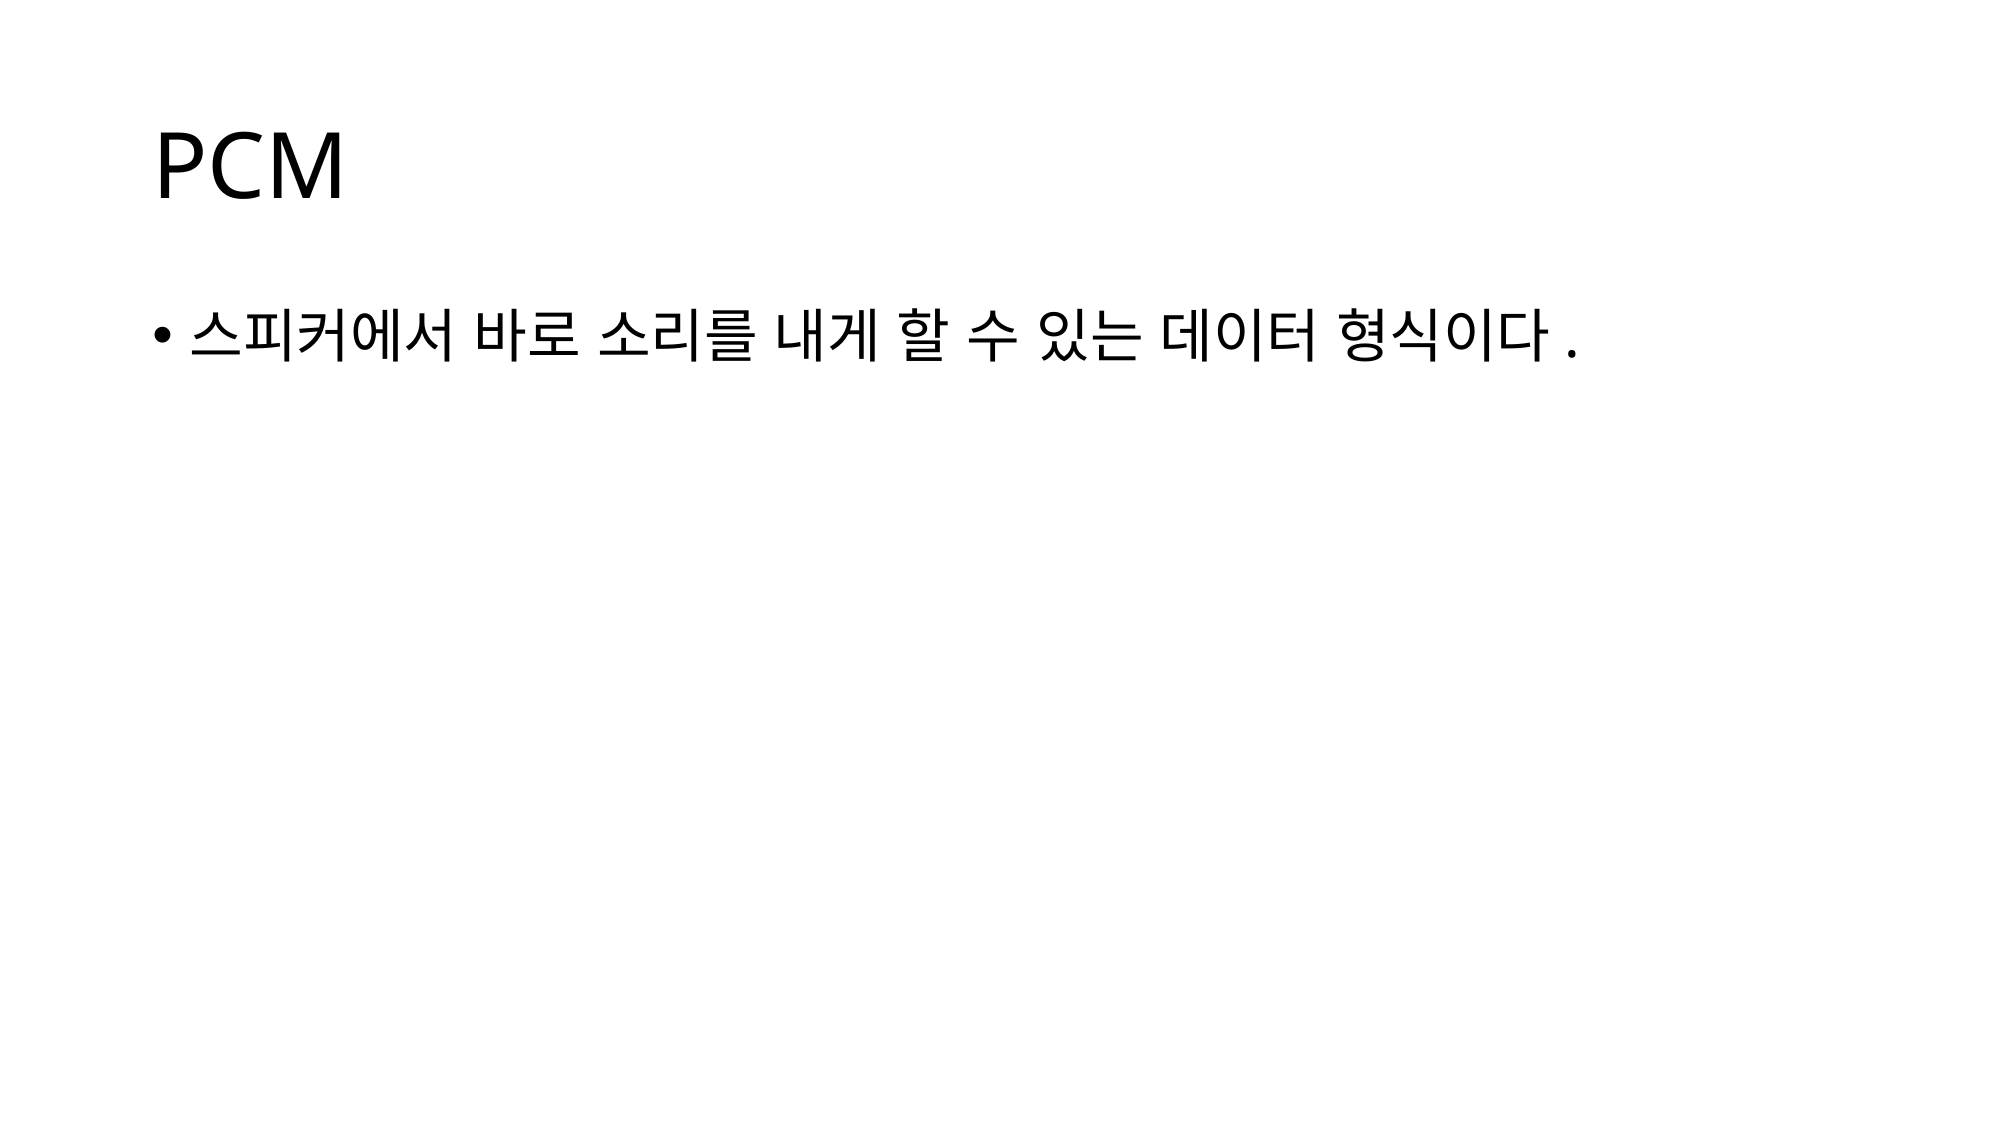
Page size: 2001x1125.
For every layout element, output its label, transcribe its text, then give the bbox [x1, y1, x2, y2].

list 스피커에서 바로 소리를 내게 할 수 있는 데이터 형식이다. [137, 299, 1863, 1014]
title PCM [137, 59, 1863, 278]
